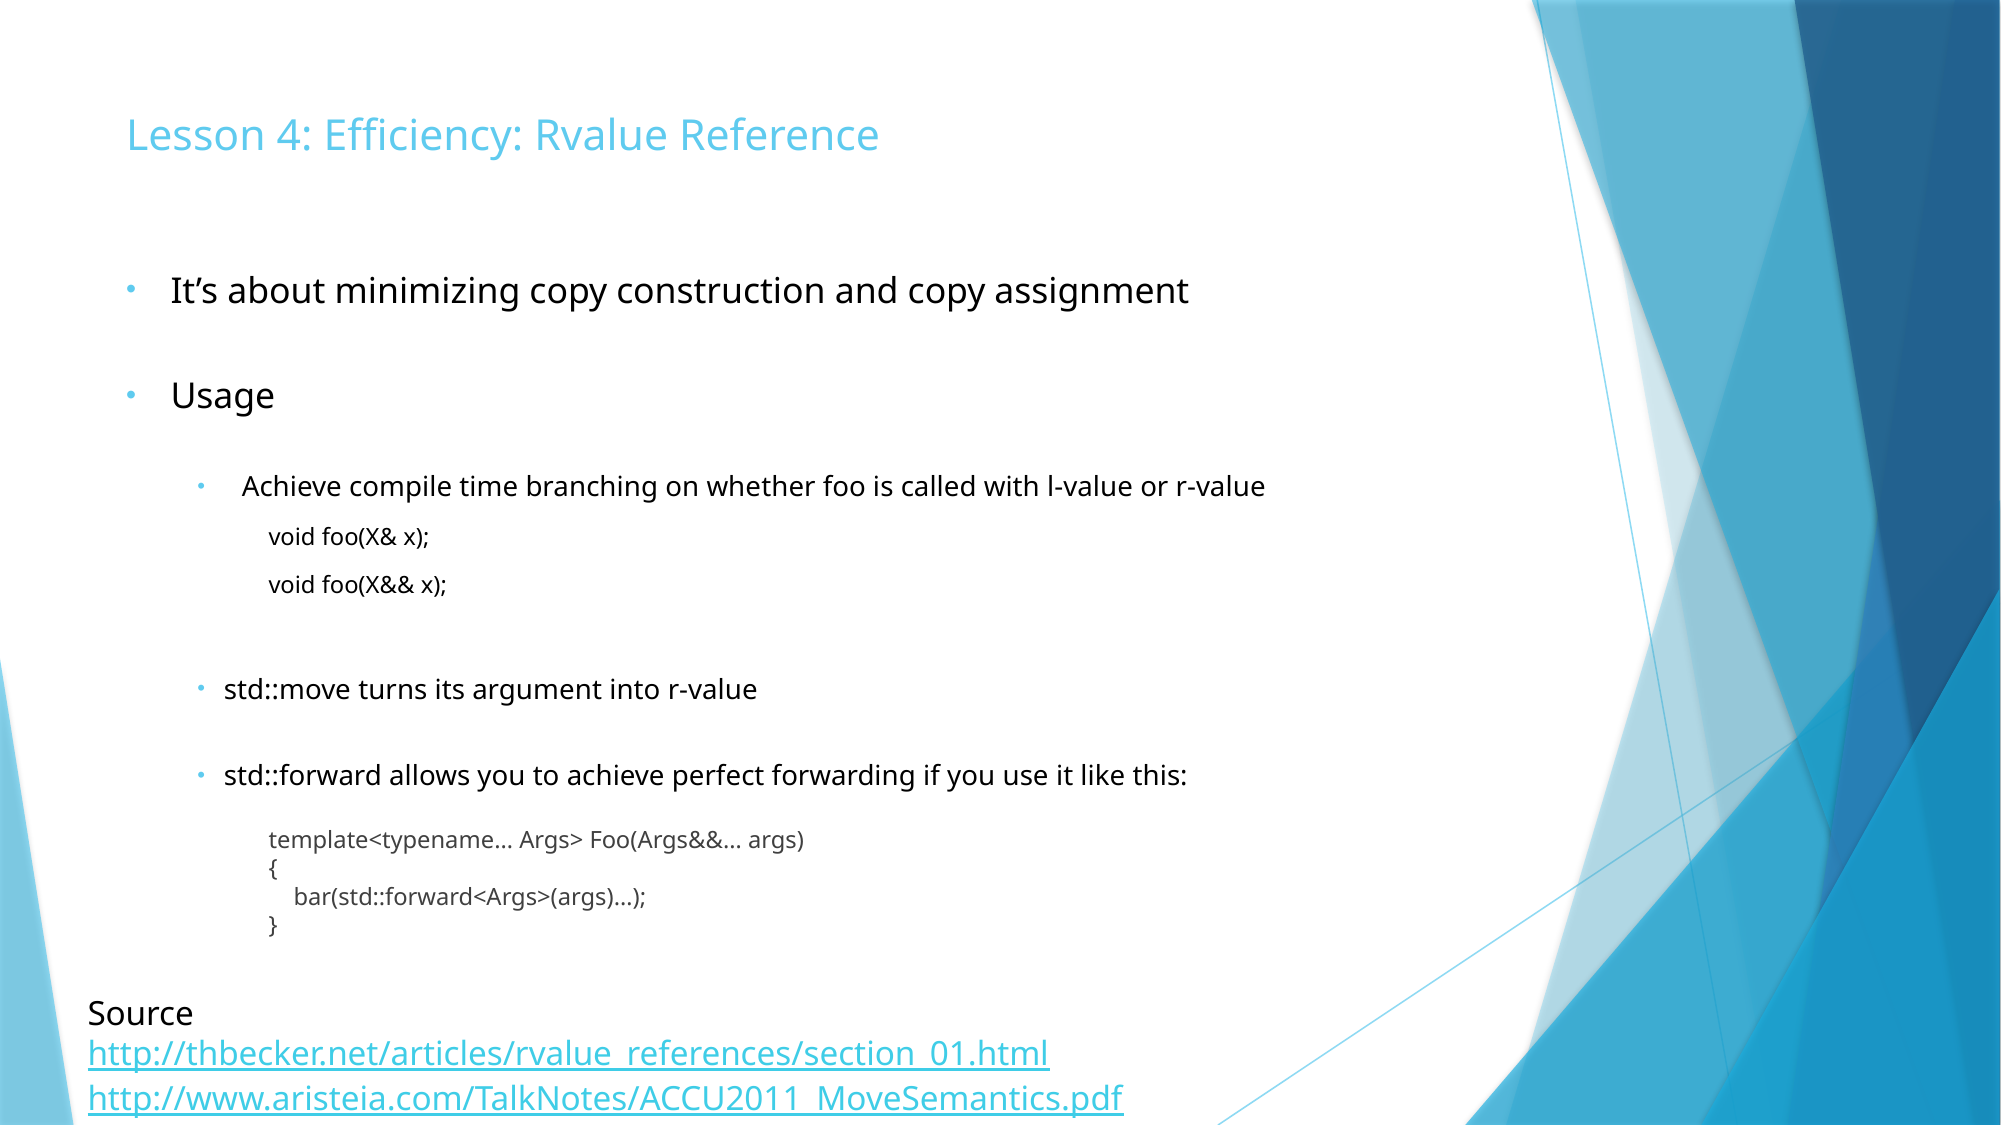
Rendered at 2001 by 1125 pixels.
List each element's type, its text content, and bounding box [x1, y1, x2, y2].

text_box Source http://thbecker.net/articles/rvalue_references/section_01.html http://www.aristeia.com/TalkNotes/ACCU2011_MoveSemantics.pdf [72, 984, 1447, 1125]
title Lesson 4: Efficiency: Rvalue Reference [111, 99, 1522, 217]
list It’s about minimizing copy construction and copy assignment Usage Achieve compile time branching on whether foo is called with l-value or r-value void foo(X& x); void foo(X&& x); std::move turns its argument into r-value std::forward allows you to achieve perfect forwarding if you use it like this: template<typename… Args> Foo(Args&&… args) { bar(std::forward<Args>(args)…); } [111, 217, 1729, 952]
